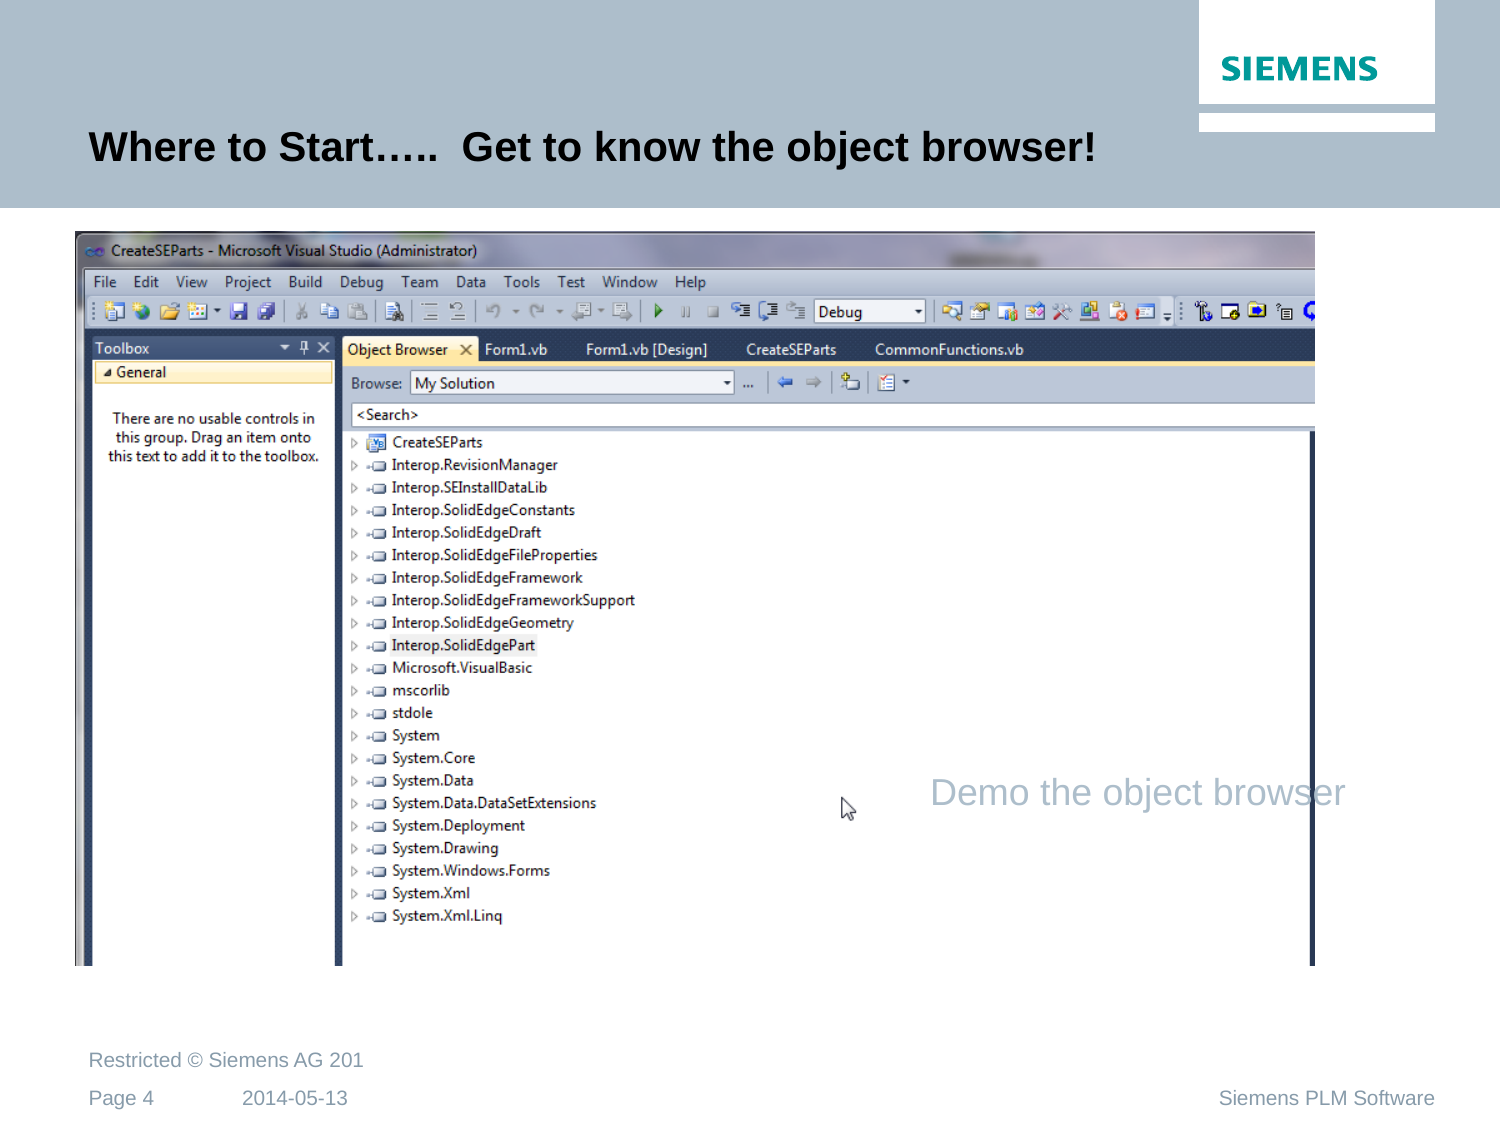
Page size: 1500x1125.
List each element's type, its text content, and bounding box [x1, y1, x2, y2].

title Where to Start….. Get to know the object browser! [0, 0, 1500, 209]
text_box Demo the object browser [1320, 760, 1366, 821]
picture [74, 231, 1316, 966]
